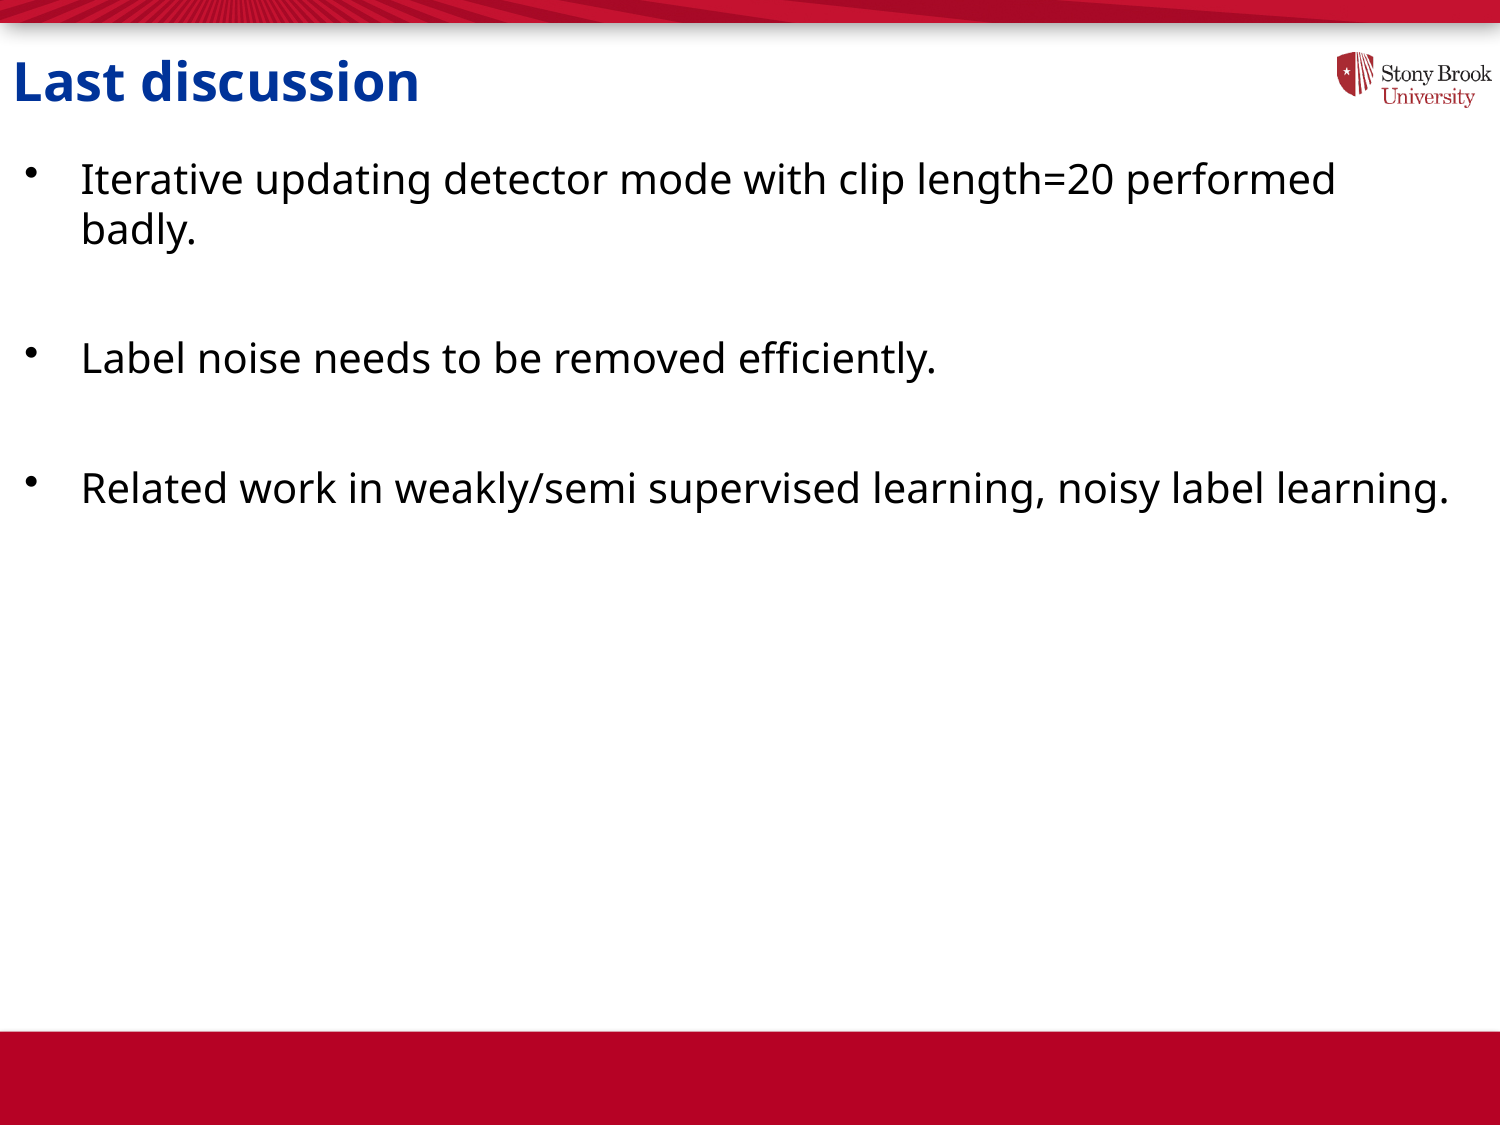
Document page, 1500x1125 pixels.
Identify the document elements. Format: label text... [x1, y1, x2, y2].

list Iterative updating detector mode with clip length=20 performed badly. Label noise needs to be removed efficiently. Related work in weakly/semi supervised learning, noisy label learning. [24, 152, 1479, 826]
title Last discussion [12, 27, 1479, 146]
picture [0, 0, 1500, 23]
picture [1479, 52, 1492, 108]
